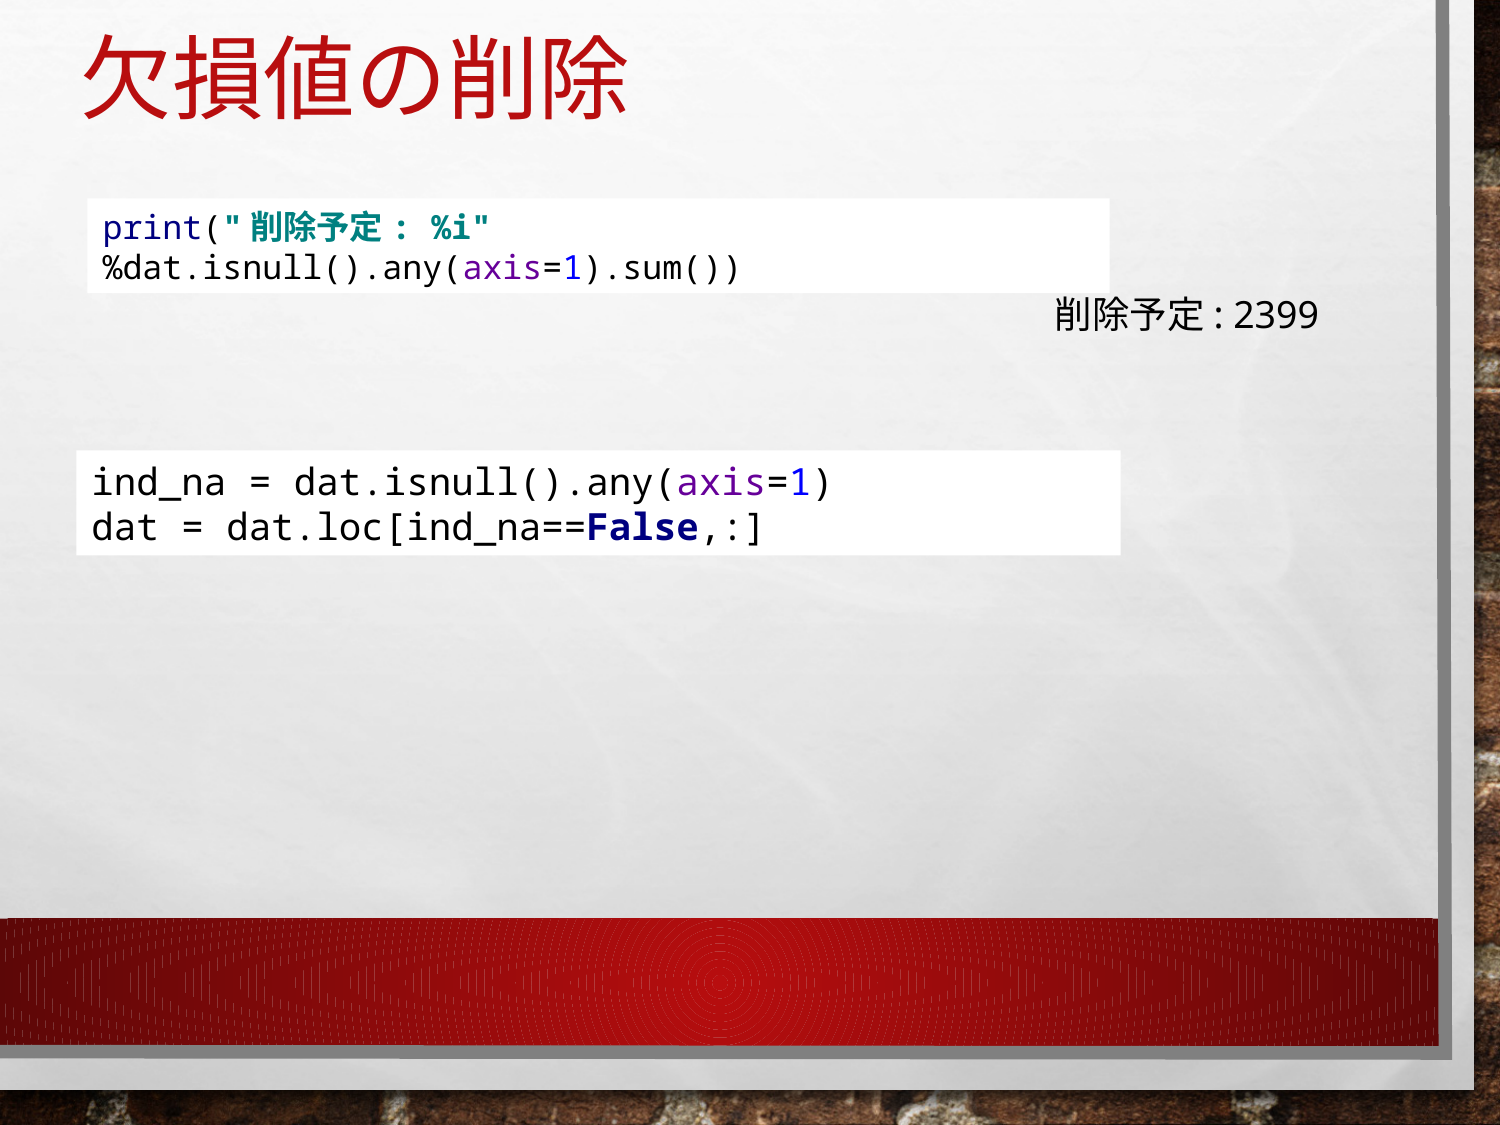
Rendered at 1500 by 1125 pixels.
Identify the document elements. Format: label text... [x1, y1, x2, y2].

text_box print("削除予定: %i" %dat.isnull().any(axis=1).sum()) [87, 198, 1110, 294]
text_box 欠損値の削除 [65, 0, 1345, 178]
text_box ind_na = dat.isnull().any(axis=1) dat = dat.loc[ind_na==False,:] [76, 450, 1121, 556]
picture [0, 0, 1500, 1125]
text_box 削除予定: 2399 [1039, 283, 1335, 344]
